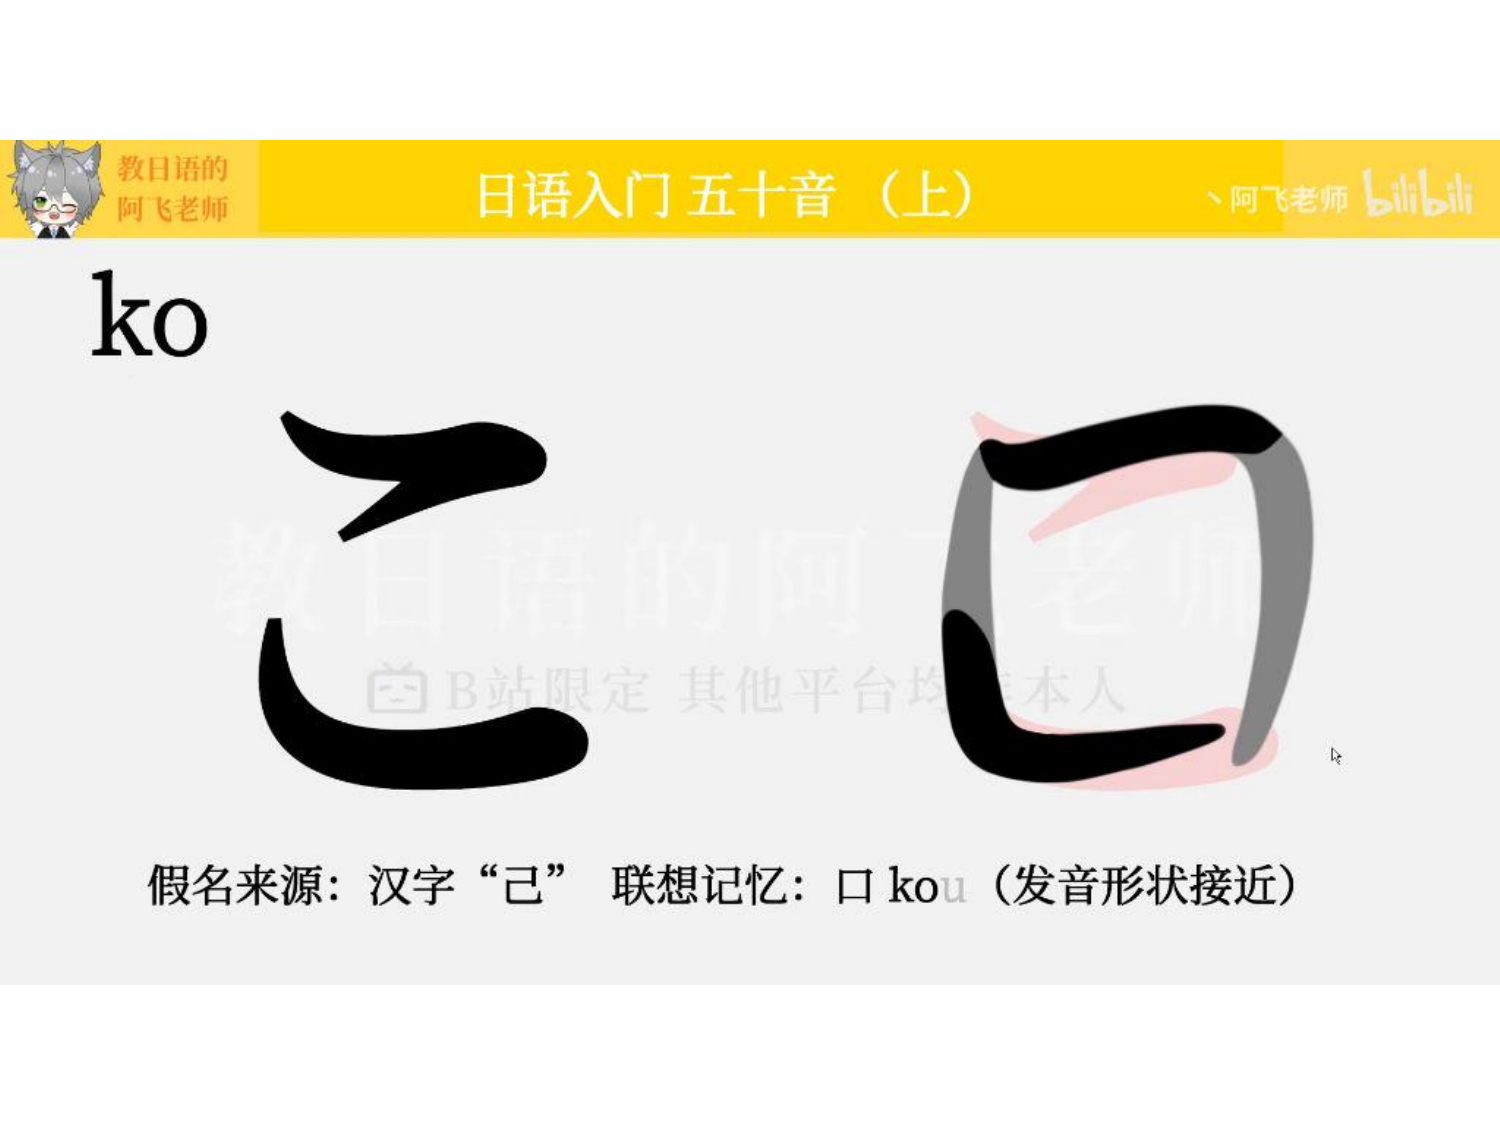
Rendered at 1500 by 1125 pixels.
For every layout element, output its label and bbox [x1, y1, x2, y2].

picture [0, 140, 1500, 985]
